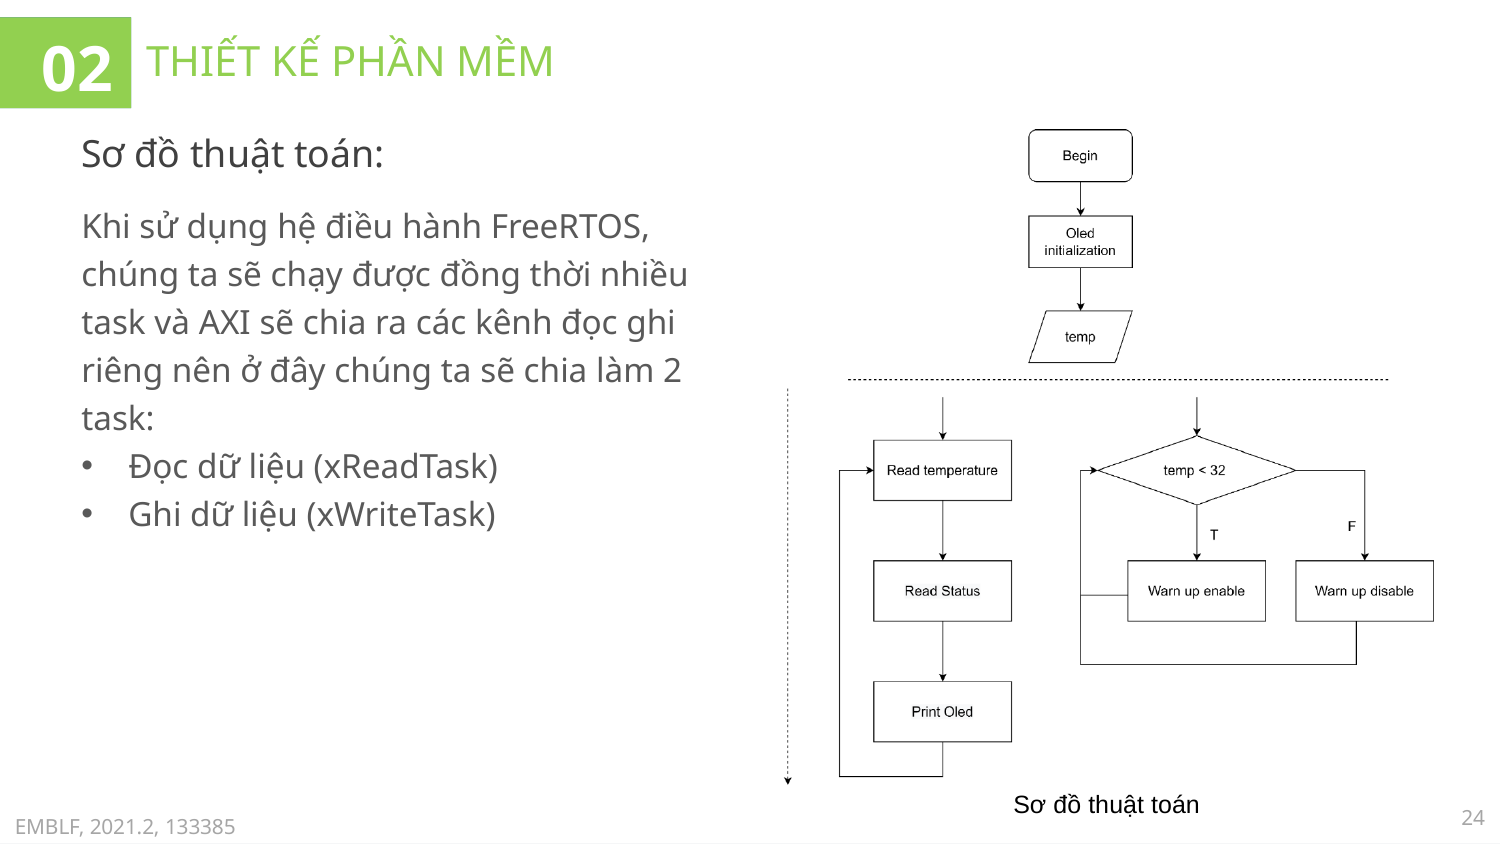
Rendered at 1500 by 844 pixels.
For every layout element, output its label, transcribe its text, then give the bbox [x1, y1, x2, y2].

title THIẾT KẾ PHẦN MỀM [133, 17, 1179, 109]
text_box 24 [1139, 796, 1500, 837]
picture [780, 129, 1434, 792]
text_box [0, 15, 133, 110]
text_box 02 [30, 15, 147, 103]
text_box EMBLF, 2021.2, 133385 [0, 806, 782, 844]
text_box Khi sử dụng hệ điều hành FreeRTOS, chúng ta sẽ chạy được đồng thời nhiều task và AXI sẽ chia ra các kênh đọc ghi riêng nên ở đây chúng ta sẽ chia làm 2 task: Đọc dữ liệu (xReadTask) Ghi dữ liệu (xWriteTask) [66, 190, 750, 541]
text_box Sơ đồ thuật toán [998, 801, 1216, 826]
text_box Sơ đồ thuật toán: [66, 122, 1485, 183]
